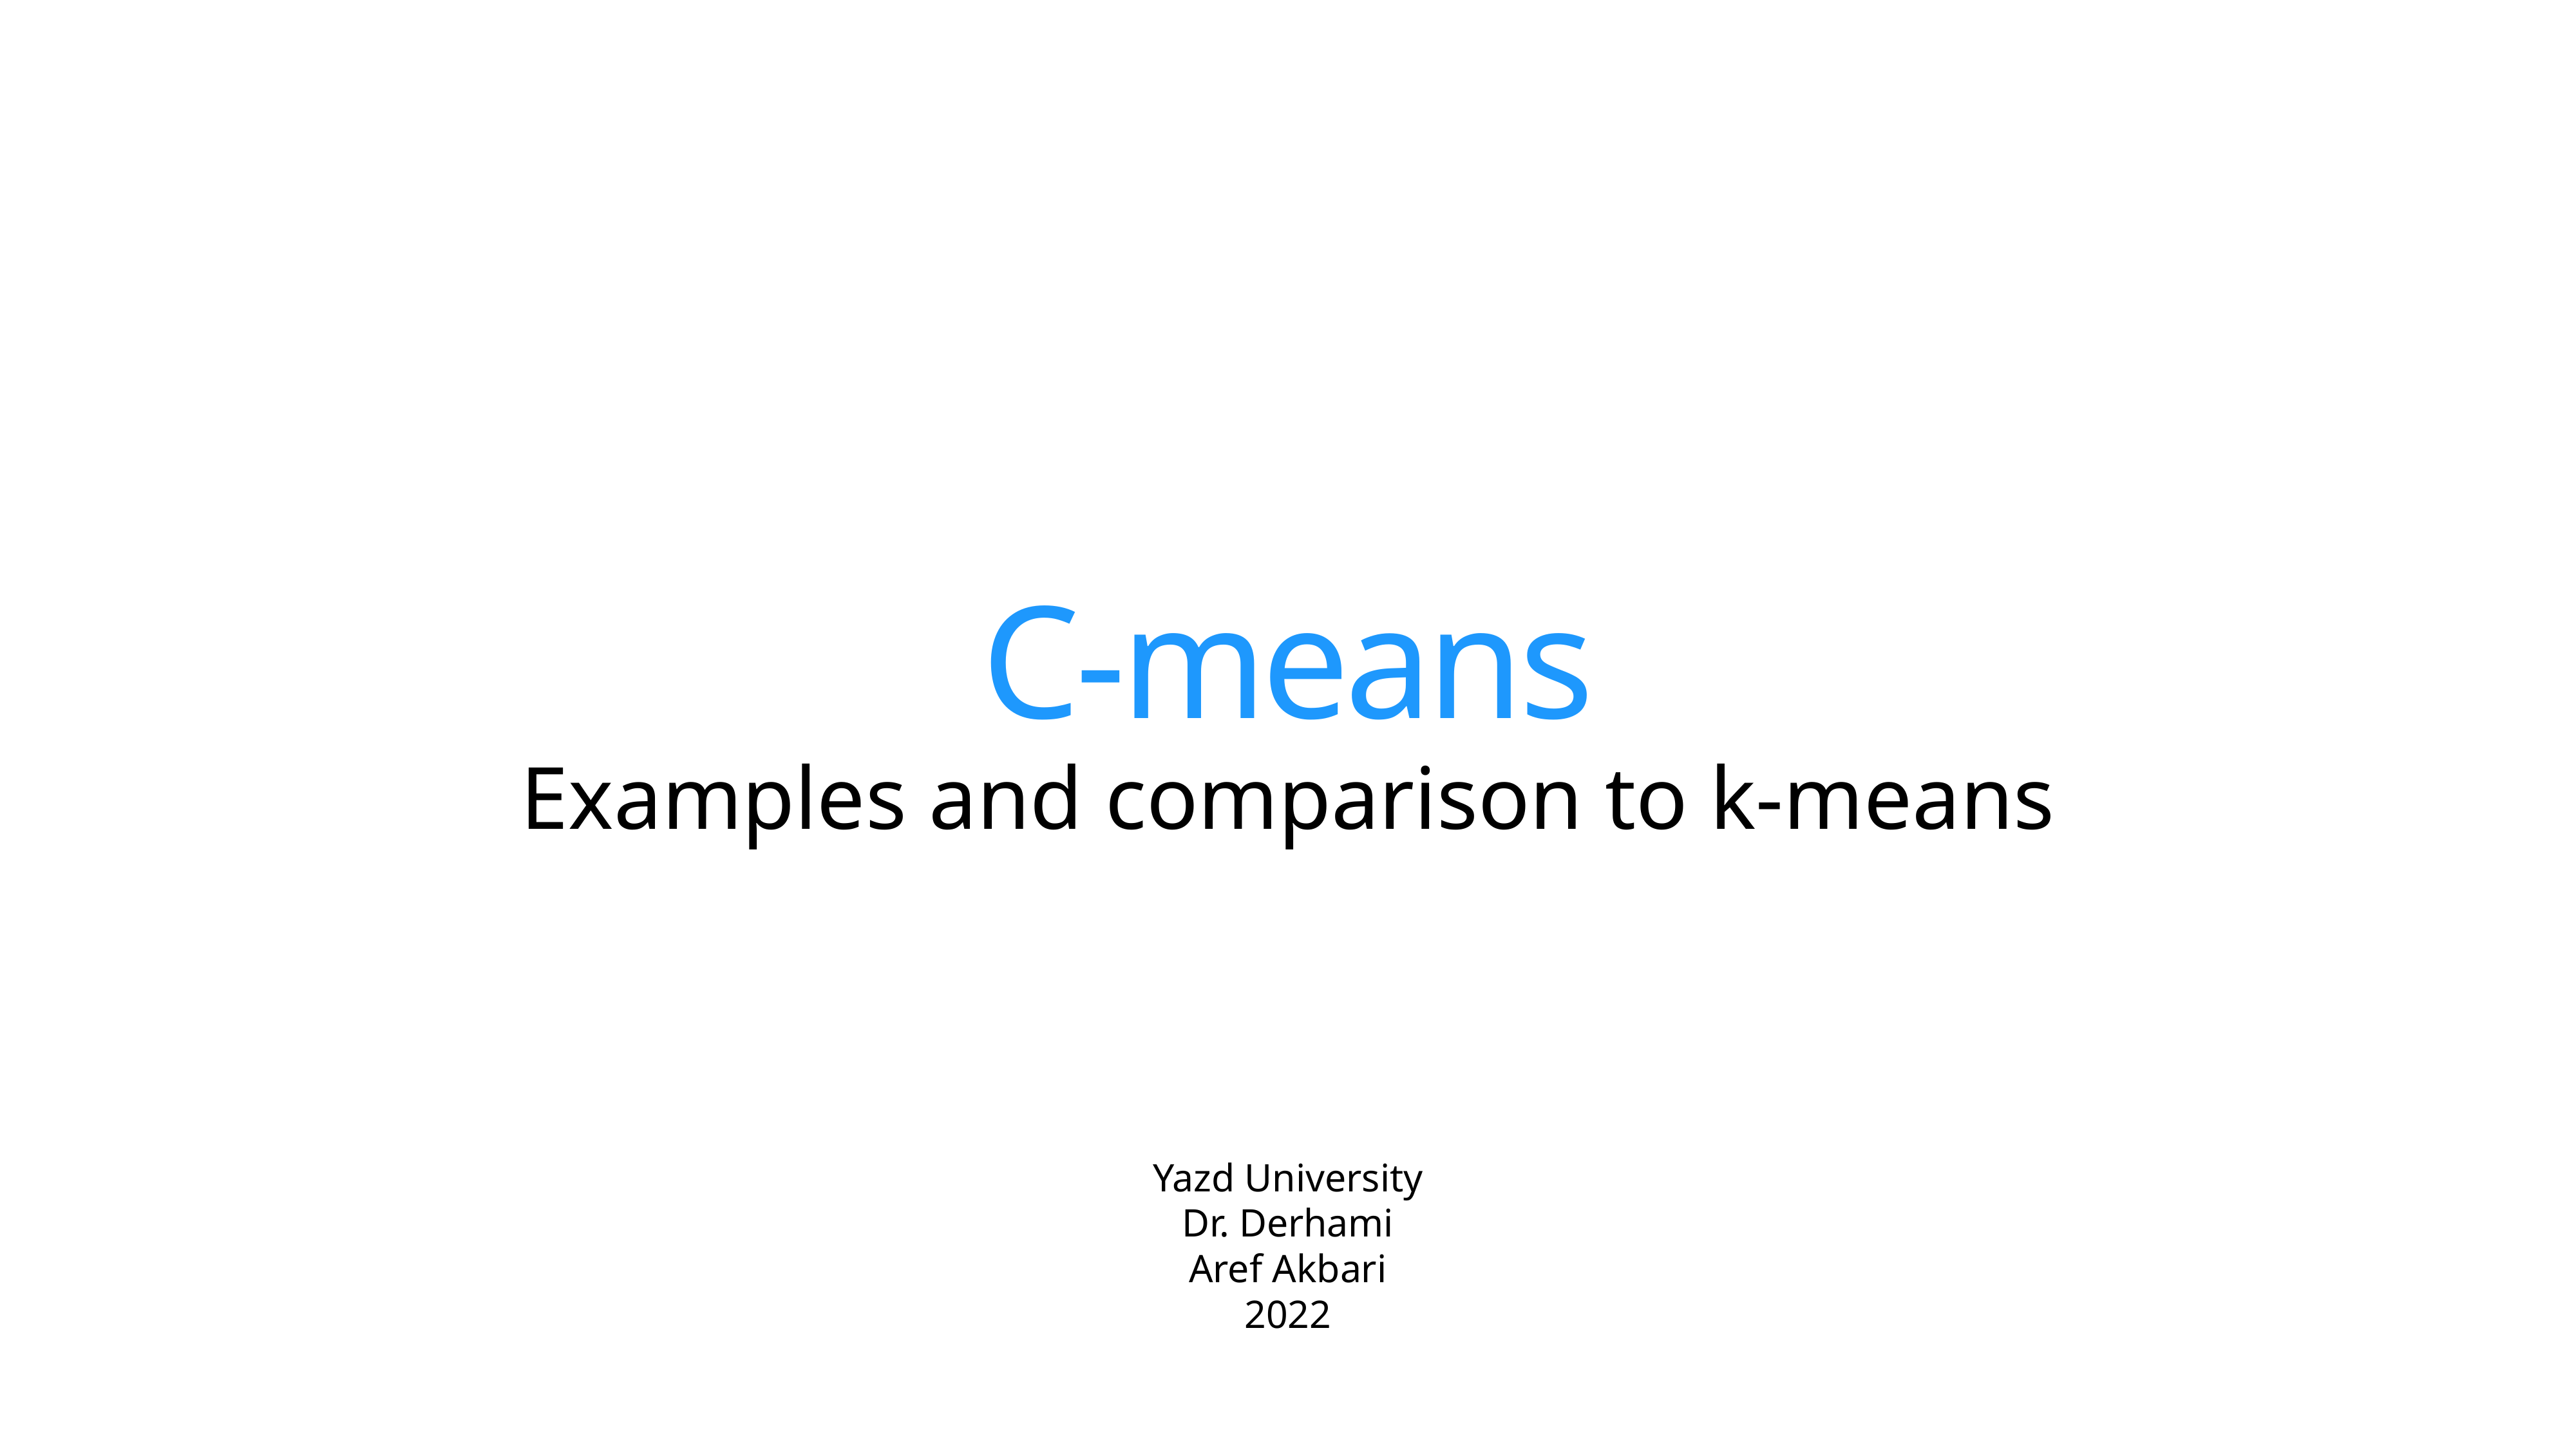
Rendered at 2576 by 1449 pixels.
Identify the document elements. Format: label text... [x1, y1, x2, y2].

list Yazd University Dr. Derhami Aref Akbari 2022 [133, 1148, 2443, 1359]
title C-means [133, 347, 2443, 737]
subtitle Examples and comparison to k-means [133, 737, 2443, 1004]
